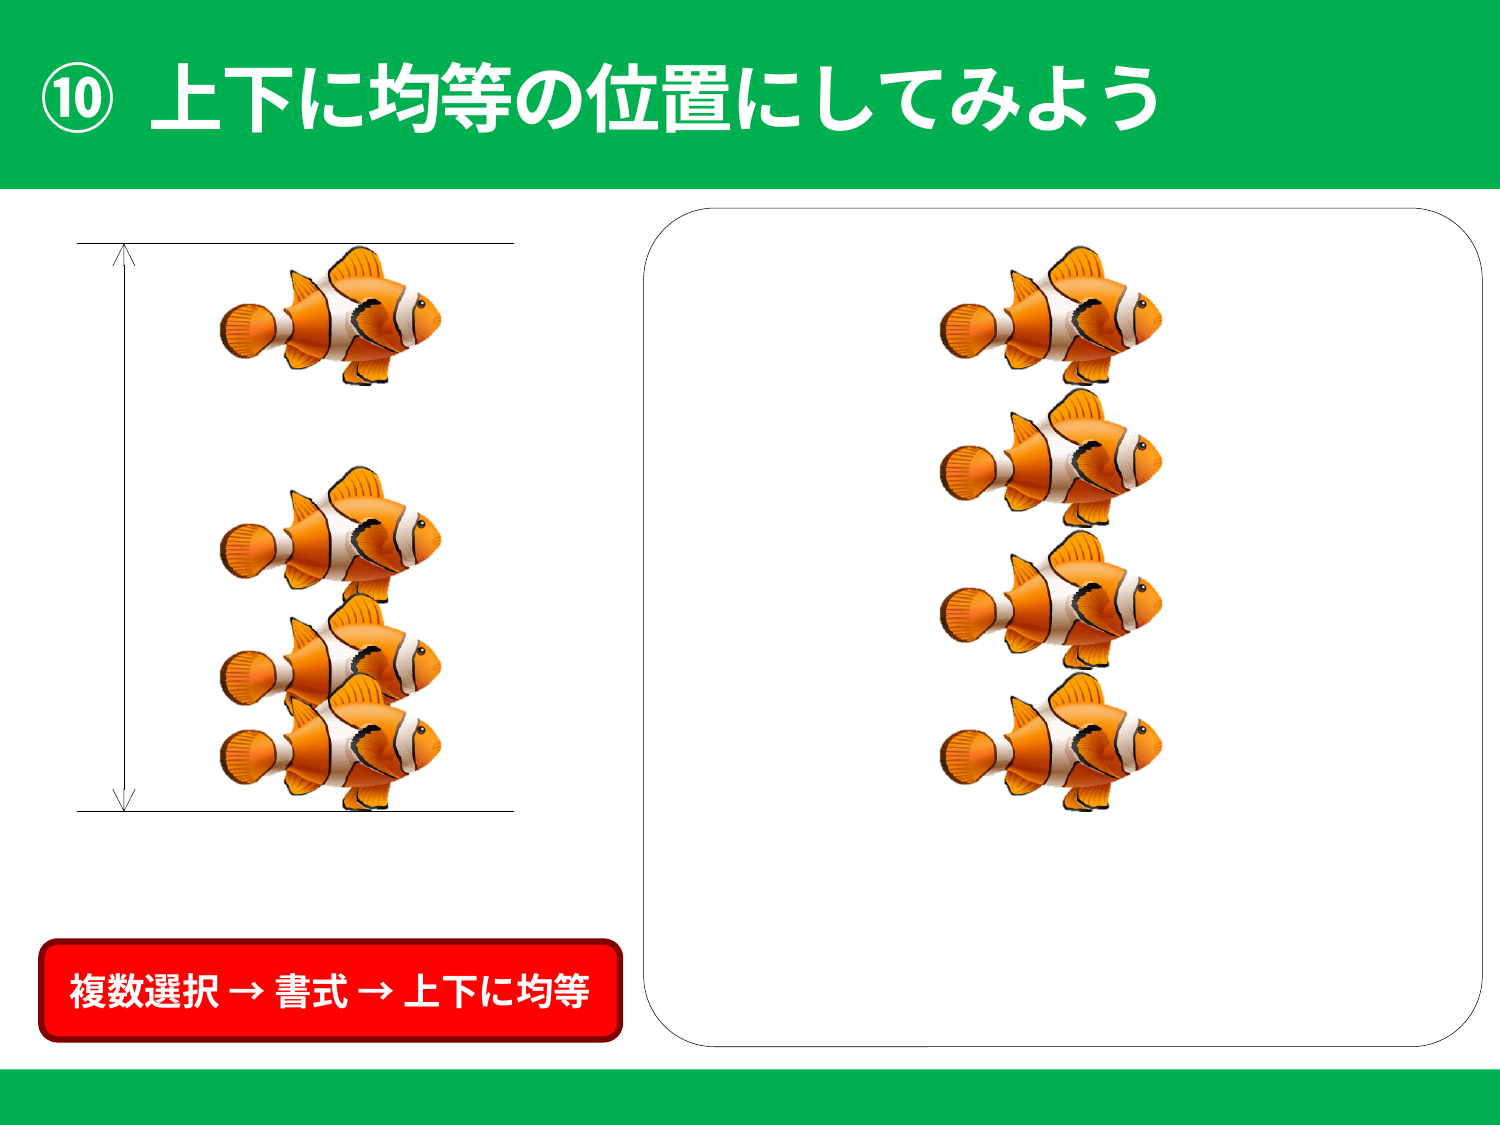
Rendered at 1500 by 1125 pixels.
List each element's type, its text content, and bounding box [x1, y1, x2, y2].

text_box 複数選択 → 書式 → 上下に均等 [41, 941, 621, 1040]
picture [218, 244, 444, 386]
picture [218, 463, 444, 811]
picture [938, 243, 1165, 812]
title ⑩ 上下に均等の位置にしてみよう [0, 0, 1412, 177]
